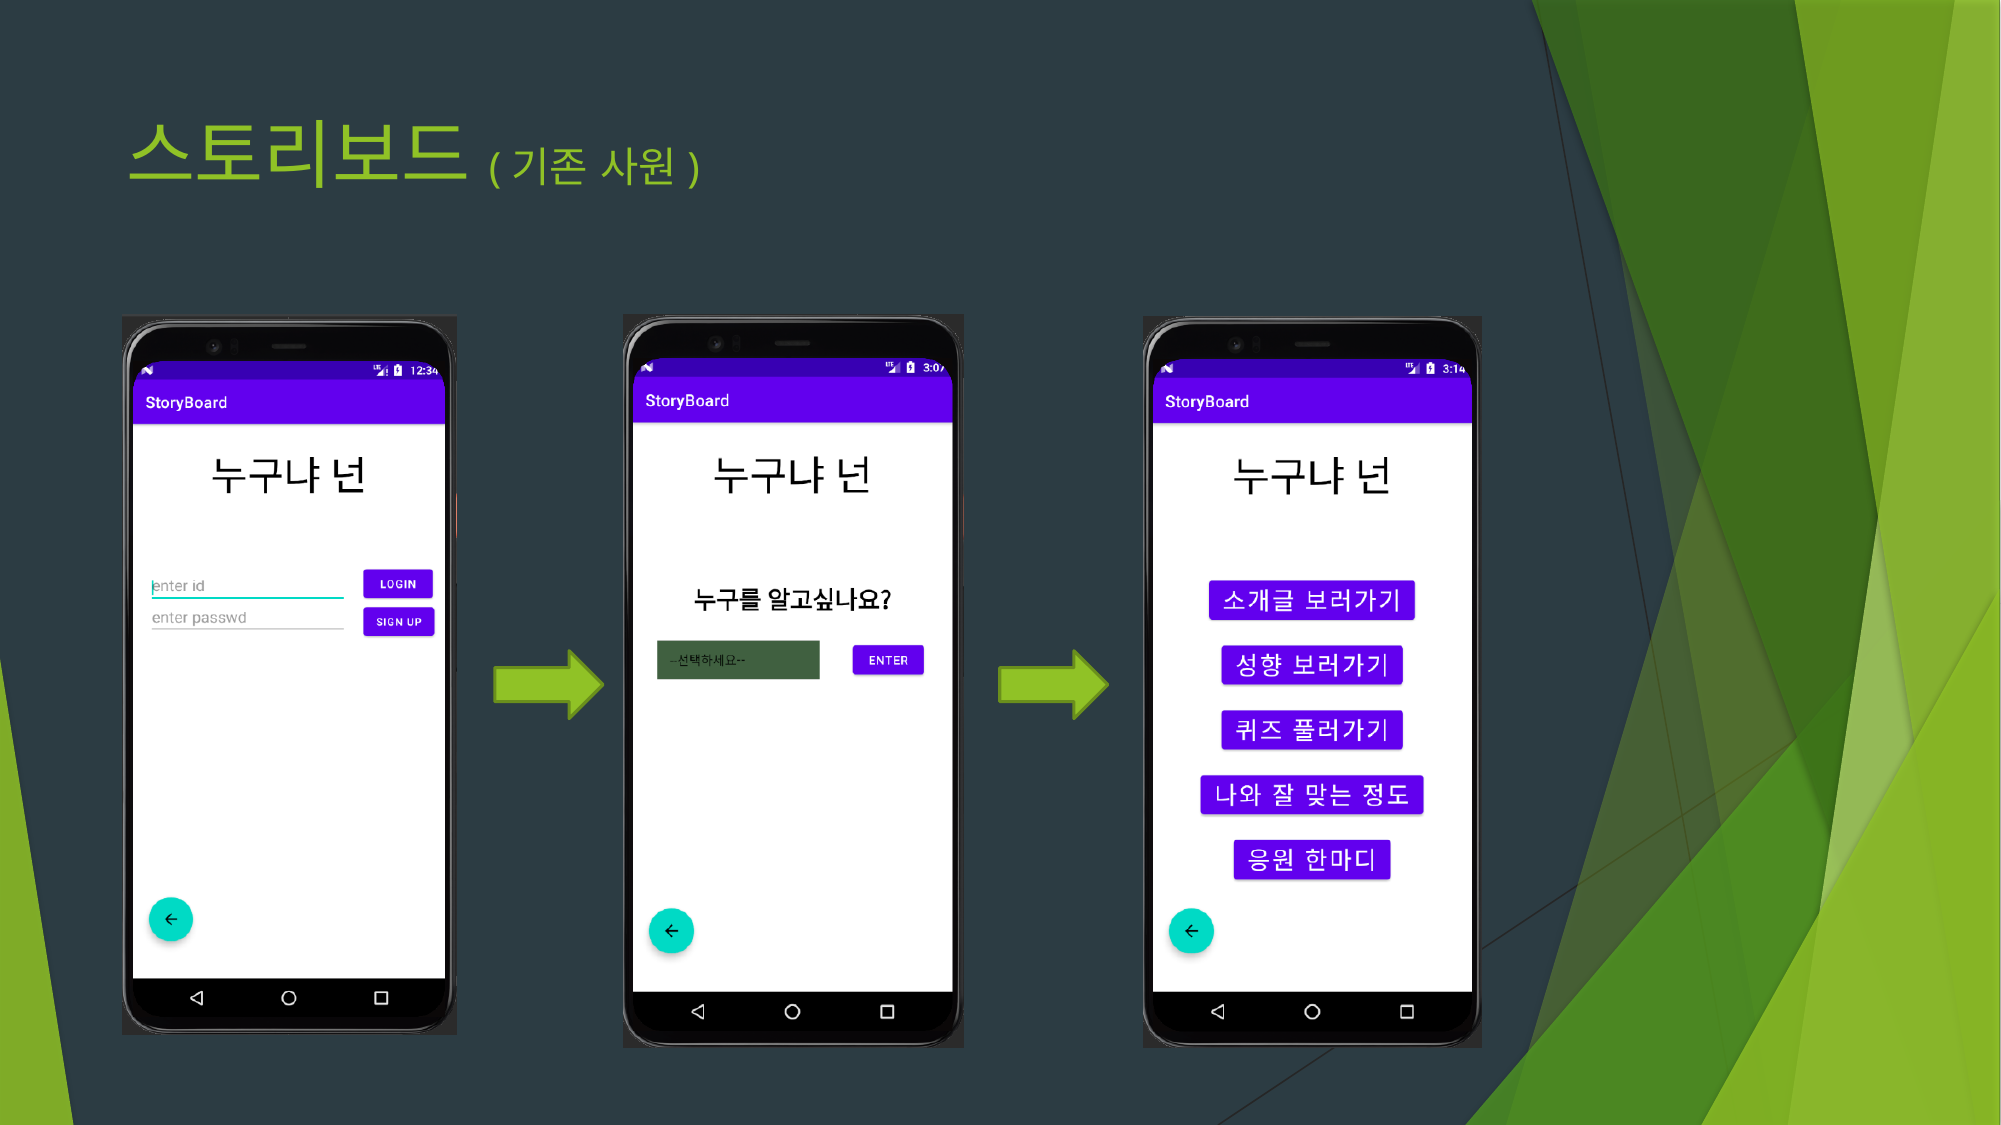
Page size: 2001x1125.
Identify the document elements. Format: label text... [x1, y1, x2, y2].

picture [1143, 316, 1482, 1049]
title 스토리보드(기존 사원) [111, 99, 1522, 317]
text_box [493, 649, 605, 721]
picture [623, 314, 965, 1049]
text_box [998, 649, 1109, 721]
picture [122, 313, 457, 1036]
